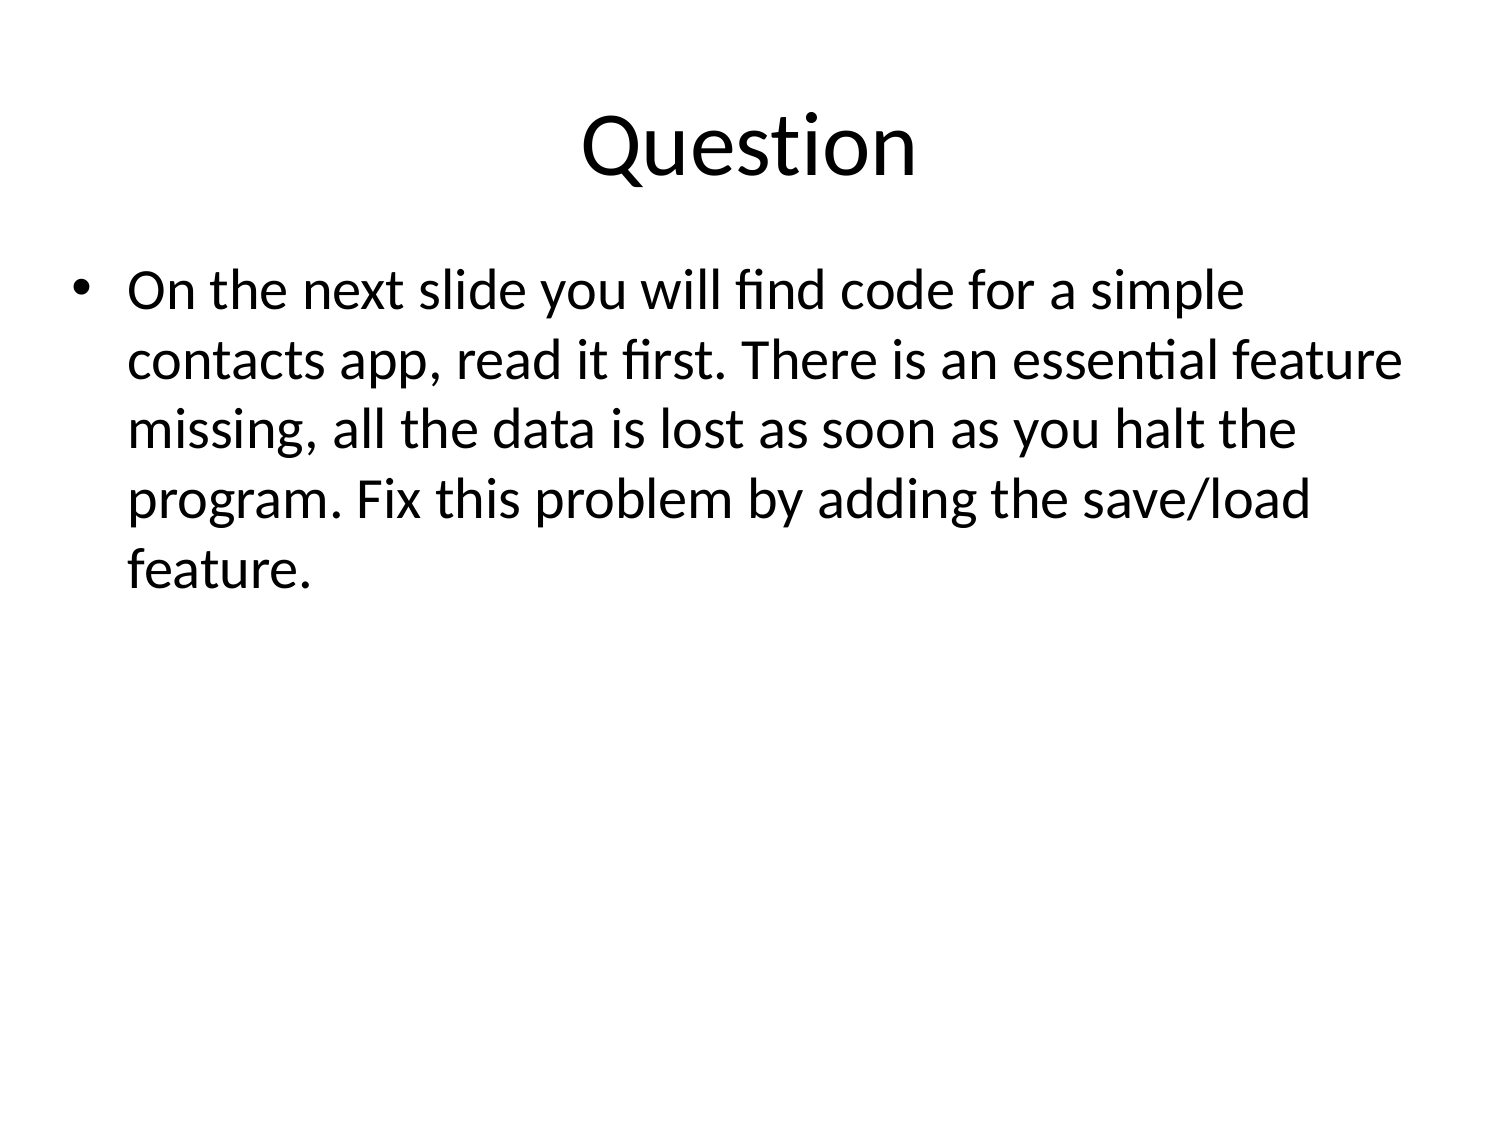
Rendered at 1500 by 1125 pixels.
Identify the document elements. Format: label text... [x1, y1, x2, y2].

title Question [75, 45, 1425, 233]
list On the next slide you will find code for a simple contacts app, read it first. There is an essential feature missing, all the data is lost as soon as you halt the program. Fix this problem by adding the save/load feature. [56, 243, 1436, 1000]
